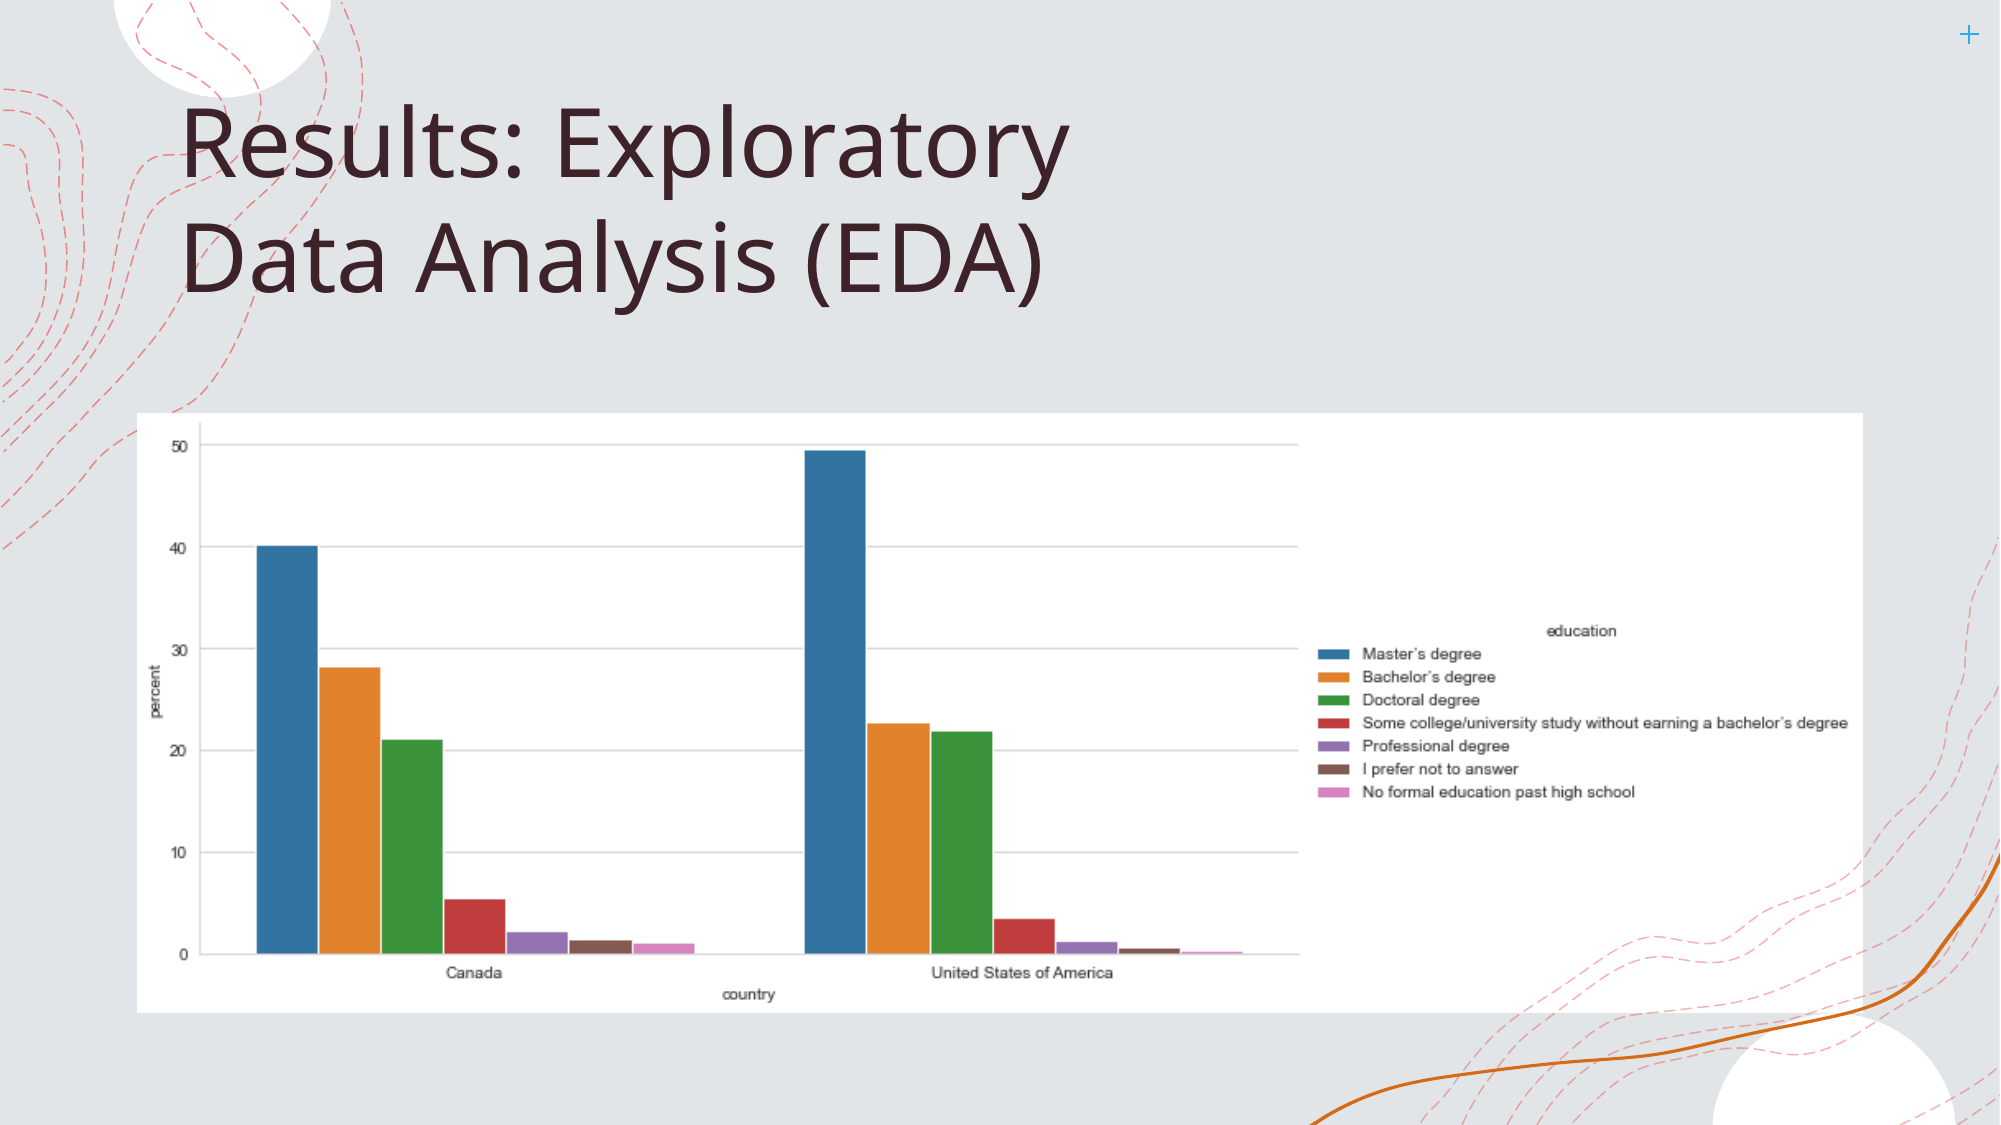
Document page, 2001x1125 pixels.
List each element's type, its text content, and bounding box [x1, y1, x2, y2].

text_box [0, 0, 1309, 1125]
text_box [1959, 24, 1979, 44]
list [137, 413, 1863, 1013]
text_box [1309, 537, 2000, 1125]
title Results: Exploratory Data Analysis (EDA) [363, 26, 1148, 366]
text_box [363, 0, 2000, 537]
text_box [1, 0, 363, 549]
